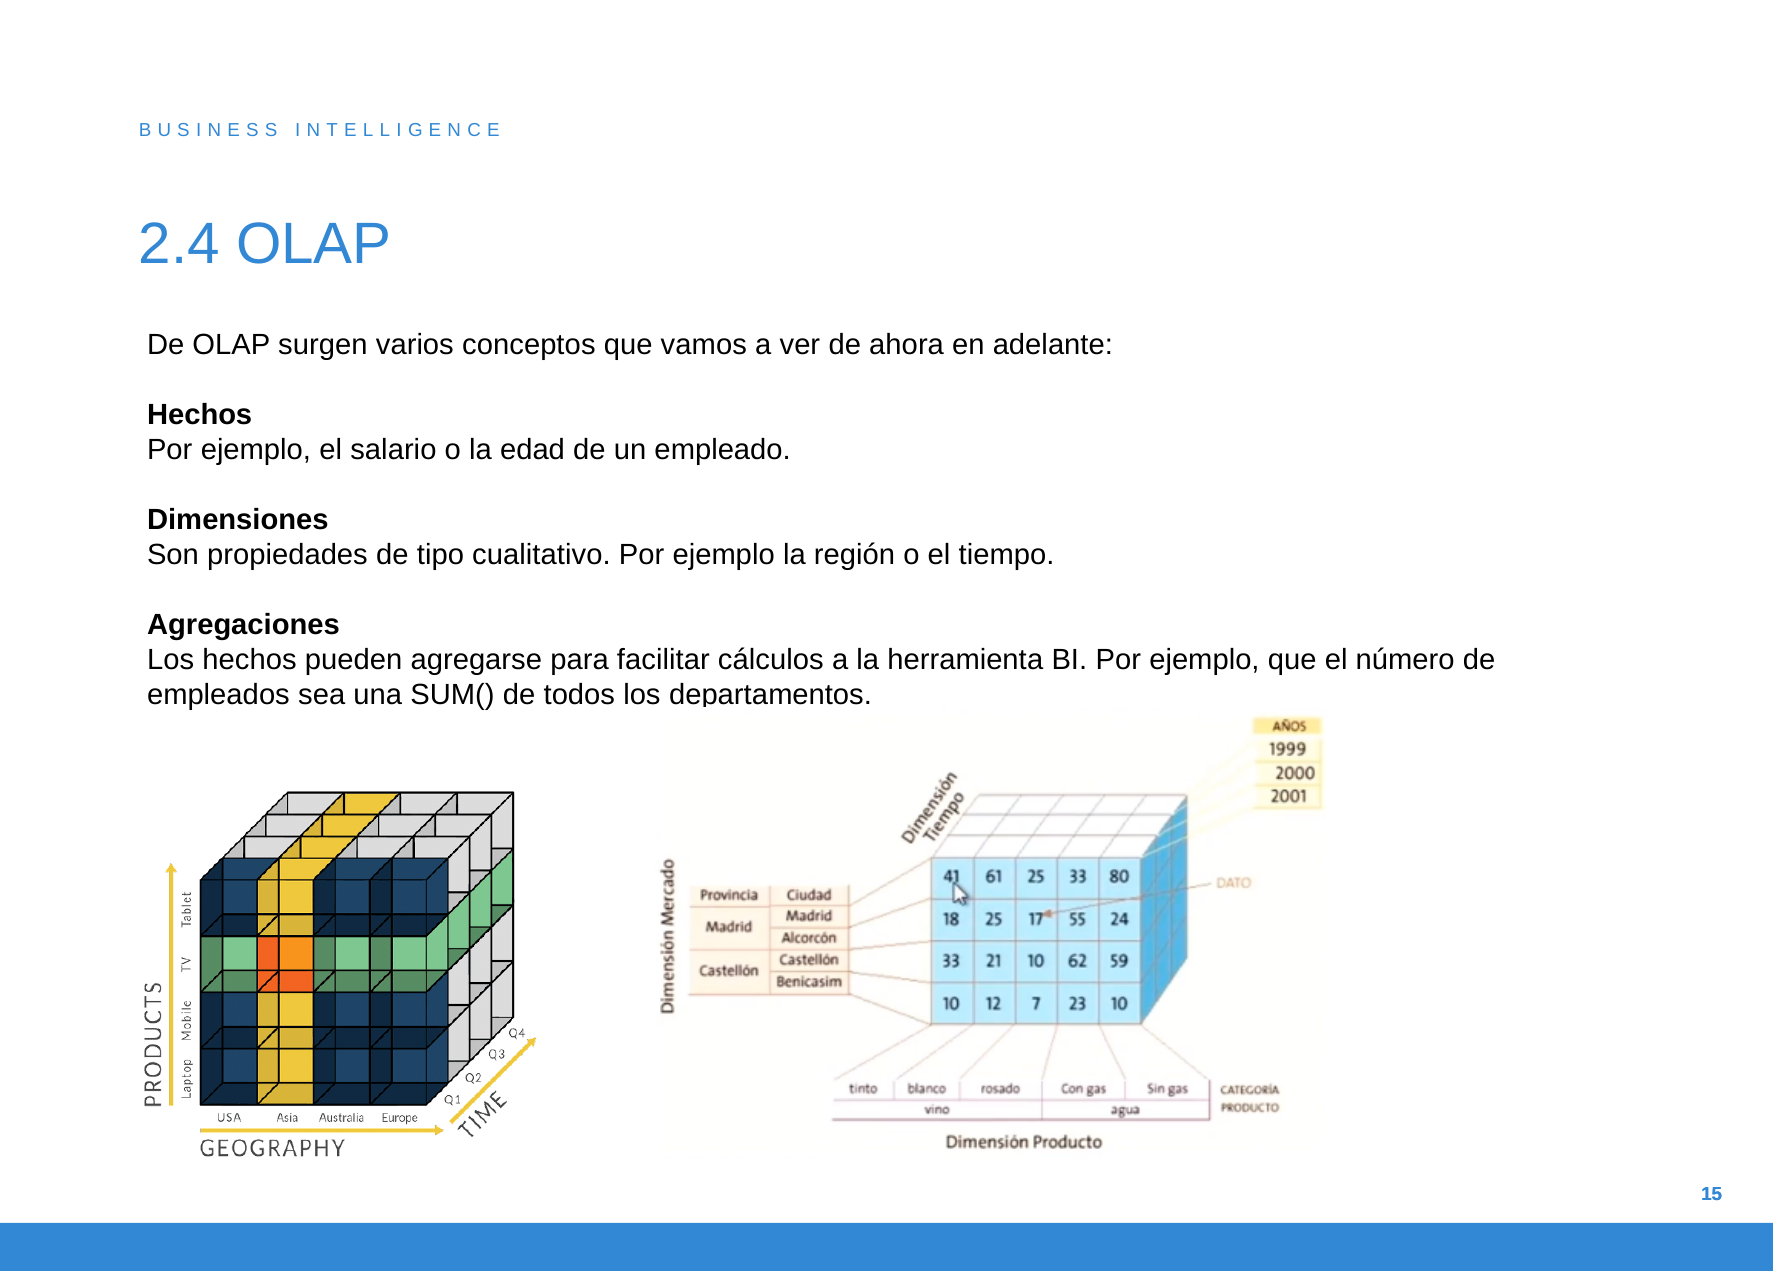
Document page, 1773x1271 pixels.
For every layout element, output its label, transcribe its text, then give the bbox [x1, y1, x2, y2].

text_box De OLAP surgen varios conceptos que vamos a ver de ahora en adelante: Hechos Por ejemplo, el salario o la edad de un empleado. Dimensiones Son propiedades de tipo cualitativo. Por ejemplo la región o el tiempo. Agregaciones Los hechos pueden agregarse para facilitar cálculos a la herramienta BI. Por ejemplo, que el número de empleados sea una SUM() de todos los departamentos. [132, 318, 1595, 893]
text_box 15 [1686, 1162, 1756, 1223]
picture [636, 706, 1384, 1172]
picture [123, 768, 555, 1172]
list BUSINESS INTELLIGENCE [123, 109, 899, 156]
title 2.4 OLAP [123, 197, 949, 269]
